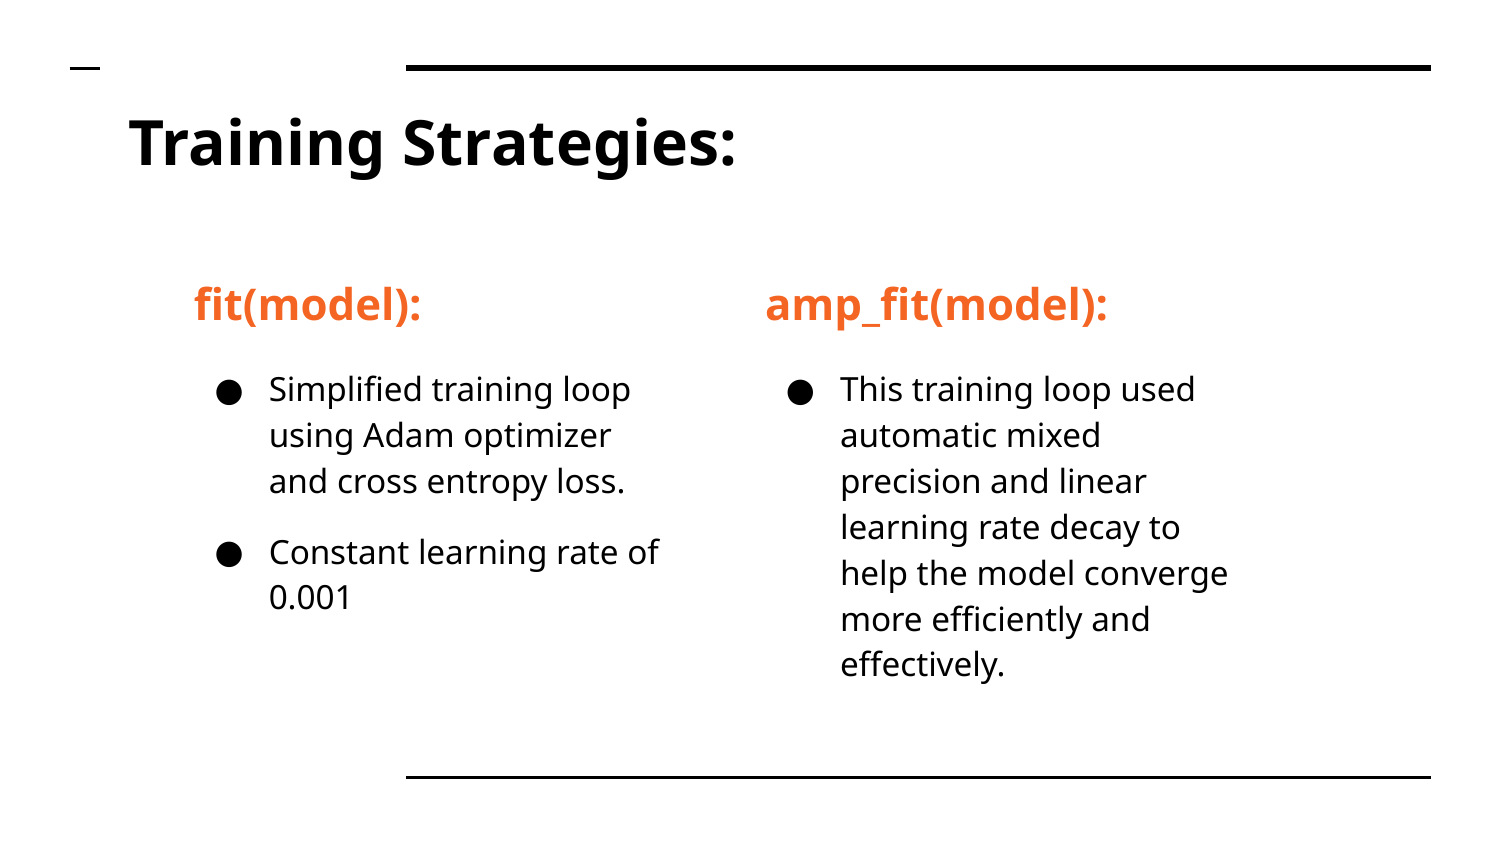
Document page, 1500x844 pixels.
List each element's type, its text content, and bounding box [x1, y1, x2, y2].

list fit(model): Simplified training loop using Adam optimizer and cross entropy loss. Constant learning rate of 0.001 [178, 253, 683, 747]
list amp_fit(model): This training loop used automatic mixed precision and linear learning rate decay to help the model converge more efficiently and effectively. [750, 253, 1254, 747]
title Training Strategies: [113, 87, 1151, 192]
